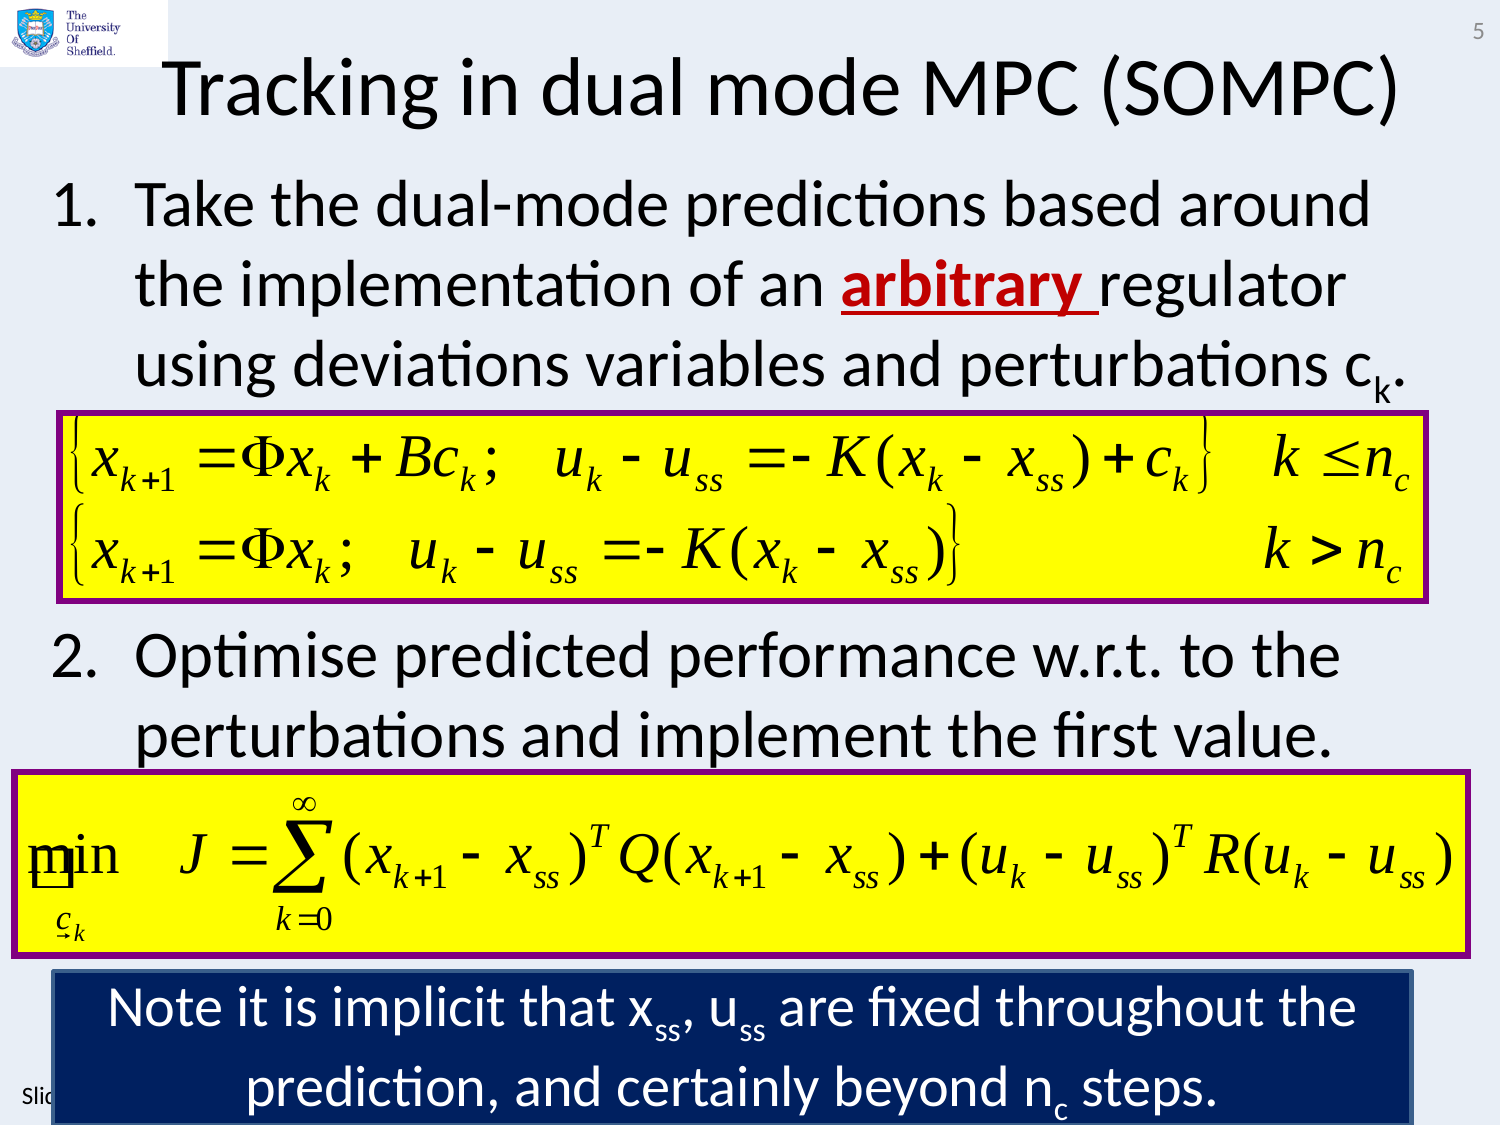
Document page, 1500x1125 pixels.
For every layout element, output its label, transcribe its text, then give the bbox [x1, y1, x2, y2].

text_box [62, 416, 1424, 599]
text_box Note it is implicit that xss, uss are fixed throughout the prediction, and certainly beyond nc steps. [51, 969, 1414, 1125]
footer Slides by Anthony Rossiter [0, 1065, 51, 1125]
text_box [17, 774, 1465, 953]
picture [0, 0, 168, 67]
slide_number 5 [1335, 0, 1500, 60]
title Tracking in dual mode MPC (SOMPC) [105, 23, 1459, 141]
list Take the dual-mode predictions based around the implementation of an arbitrary regulator using deviations variables and perturbations ck. Optimise predicted performance w.r.t. to the perturbations and implement the first value. [35, 152, 1465, 769]
